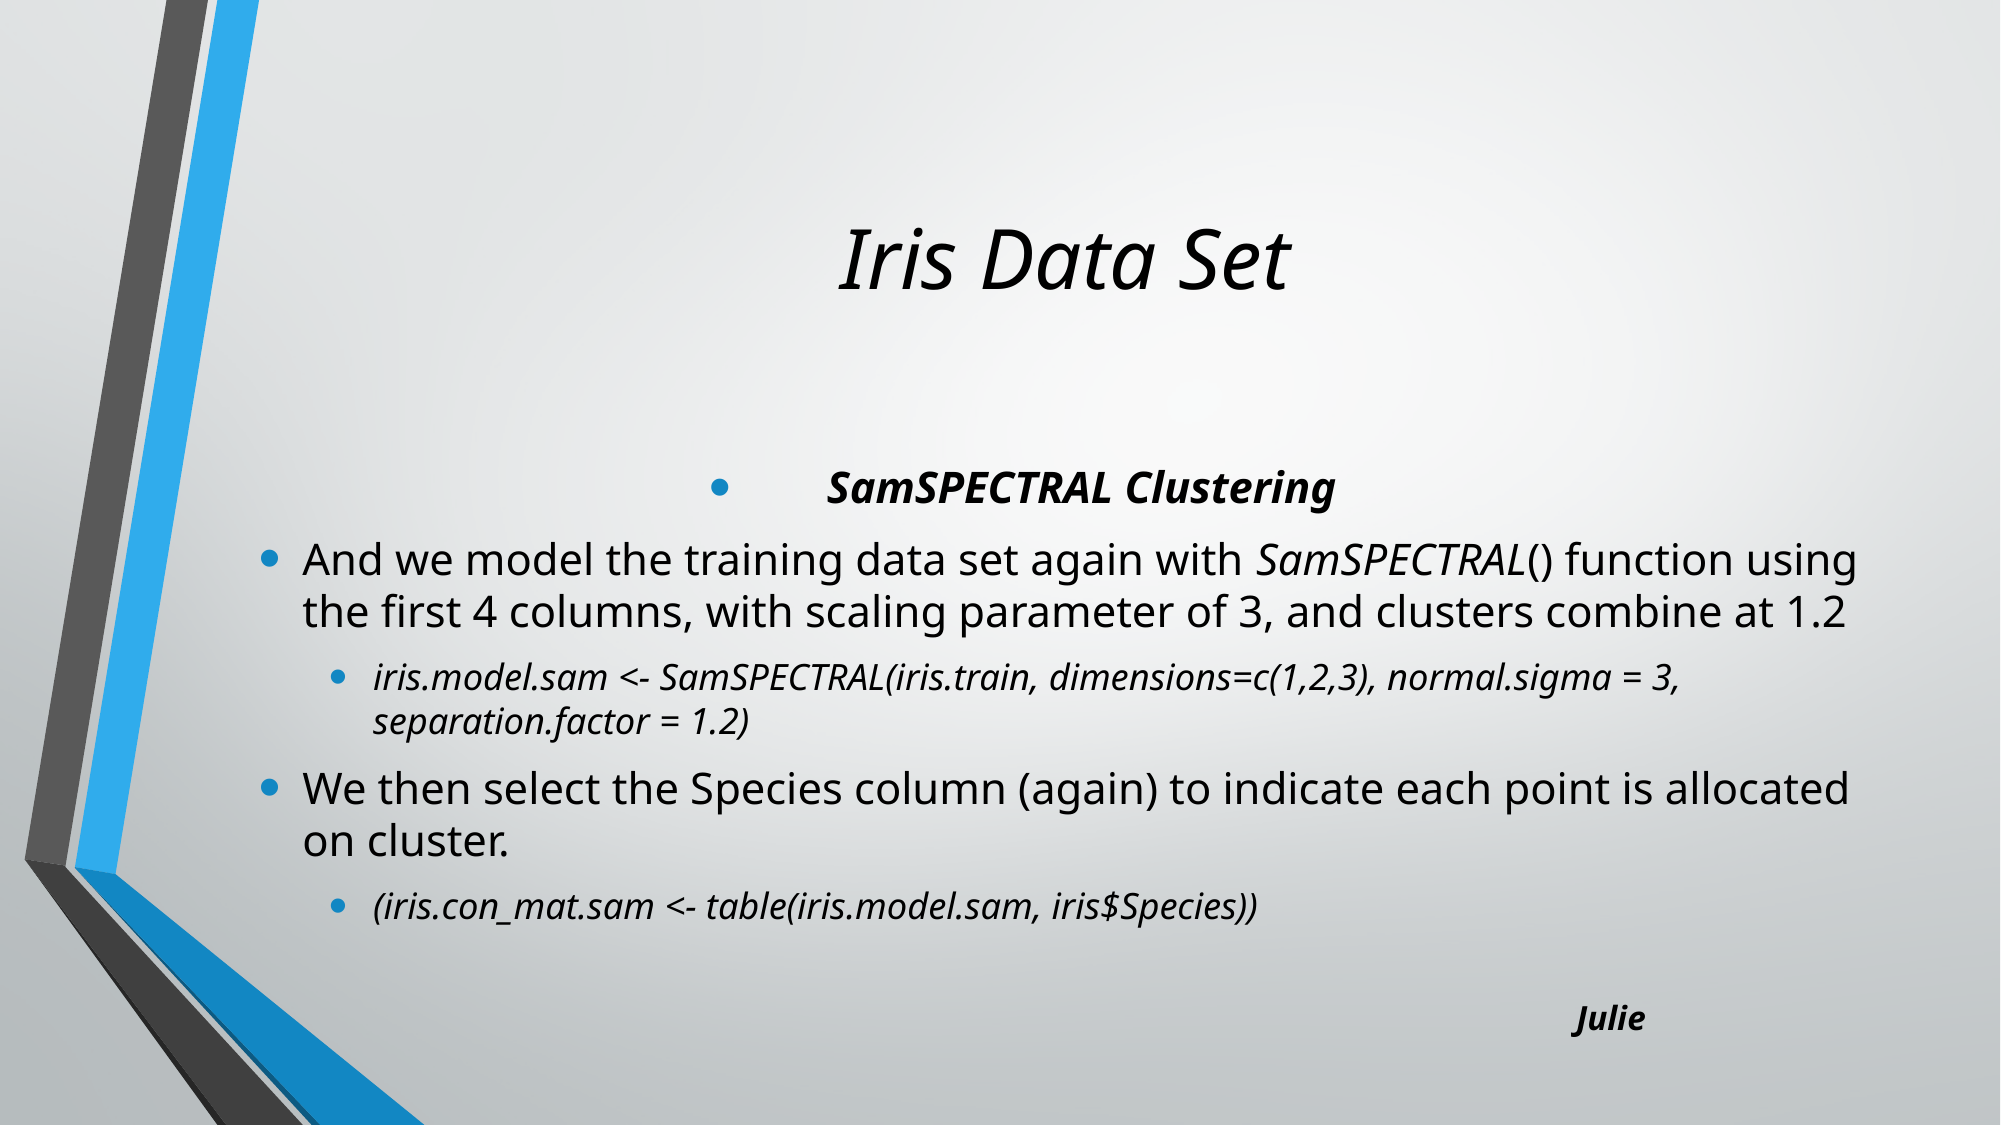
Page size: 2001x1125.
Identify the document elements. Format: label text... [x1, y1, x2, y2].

footer Julie [498, 987, 1661, 1048]
title Iris Data Set [243, 112, 1887, 400]
list SamSPECTRAL Clustering And we model the training data set again with SamSPECTRAL() function using the first 4 columns, with scaling parameter of 3, and clusters combine at 1.2 iris.model.sam <- SamSPECTRAL(iris.train, dimensions=c(1,2,3), normal.sigma = 3, separation.factor = 1.2) We then select the Species column (again) to indicate each point is allocated on cluster. (iris.con_mat.sam <- table(iris.model.sam, iris$Species)) [243, 437, 1887, 950]
